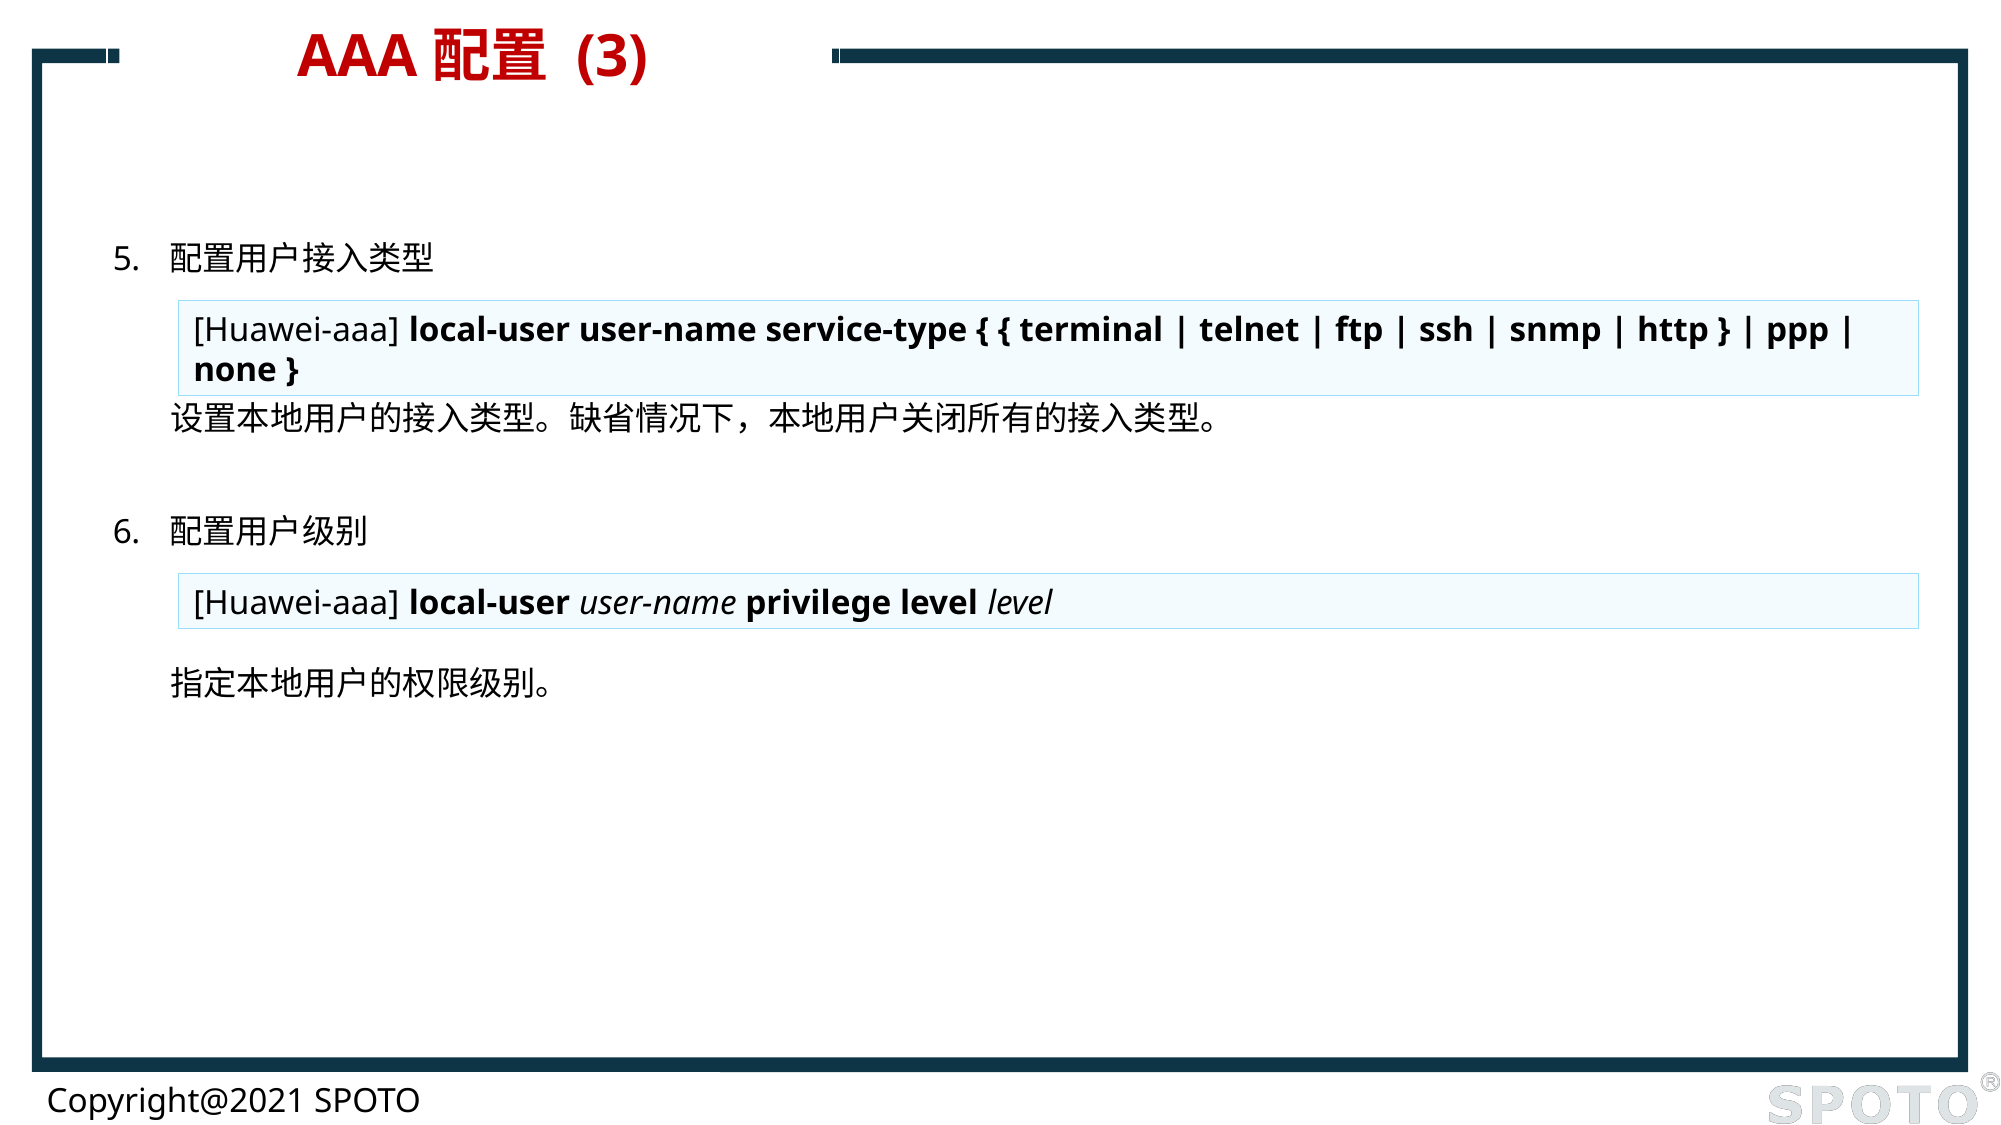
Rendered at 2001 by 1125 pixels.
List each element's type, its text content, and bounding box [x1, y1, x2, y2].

text_box 指定本地用户的权限级别。 [155, 644, 1896, 710]
title AAA配置 (3) [106, 2, 840, 112]
text_box [Huawei-aaa] local-user user-name privilege level level [178, 573, 1919, 629]
text_box 设置本地用户的接入类型。缺省情况下，本地用户关闭所有的接入类型。 [155, 379, 1896, 445]
text_box 配置用户接入类型 [98, 229, 1918, 285]
text_box [Huawei-aaa] local-user user-name service-type { { terminal | telnet | ftp | ssh | snmp | http } | ppp | none } [178, 300, 1919, 396]
text_box 配置用户级别 [98, 503, 1918, 558]
